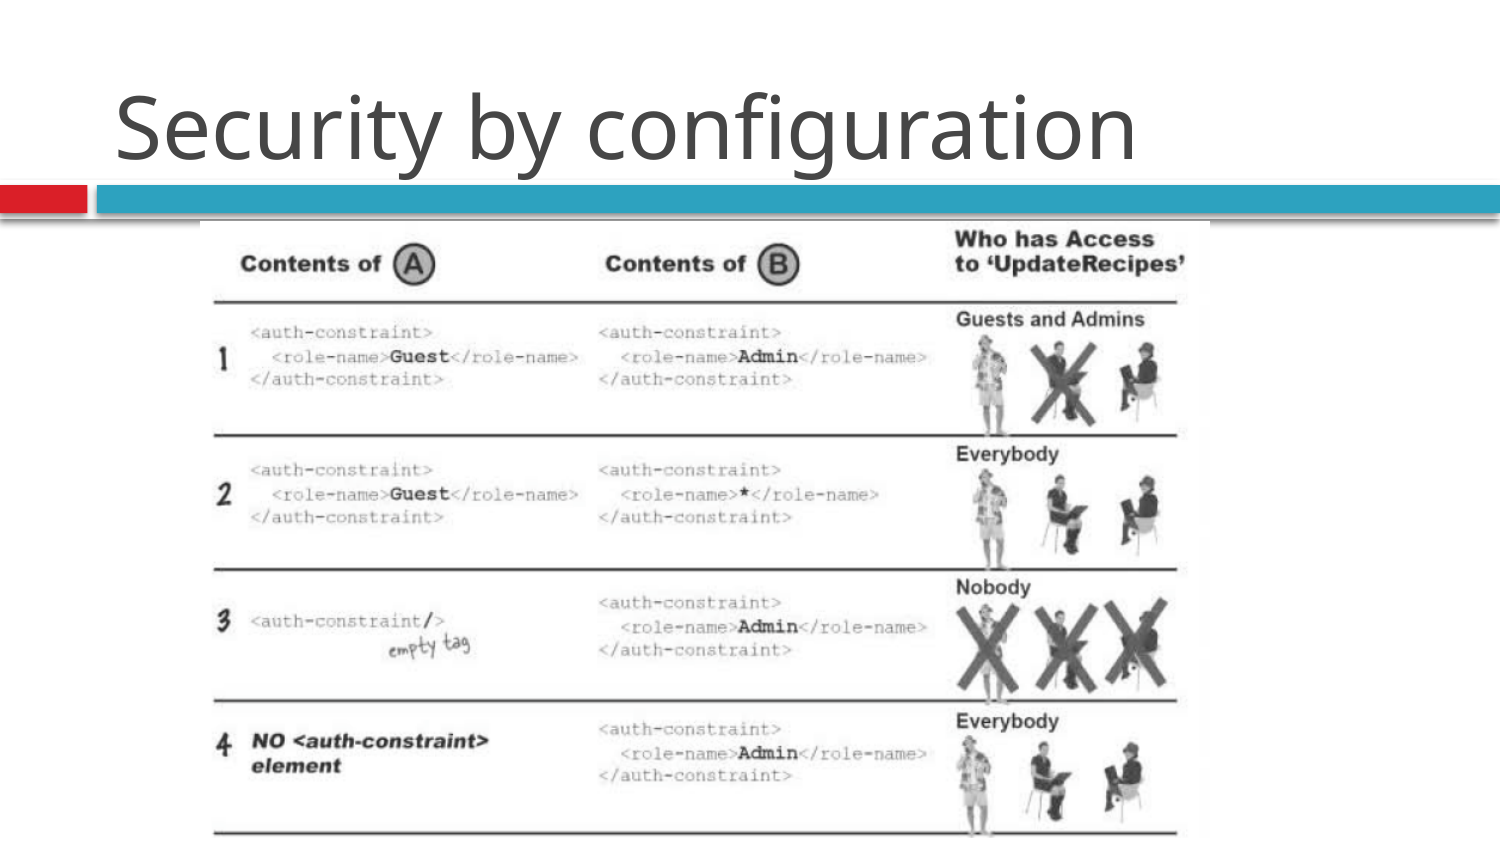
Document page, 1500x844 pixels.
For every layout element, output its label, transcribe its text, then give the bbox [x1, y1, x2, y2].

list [199, 221, 1210, 838]
title Security by configuration [99, 19, 1438, 185]
